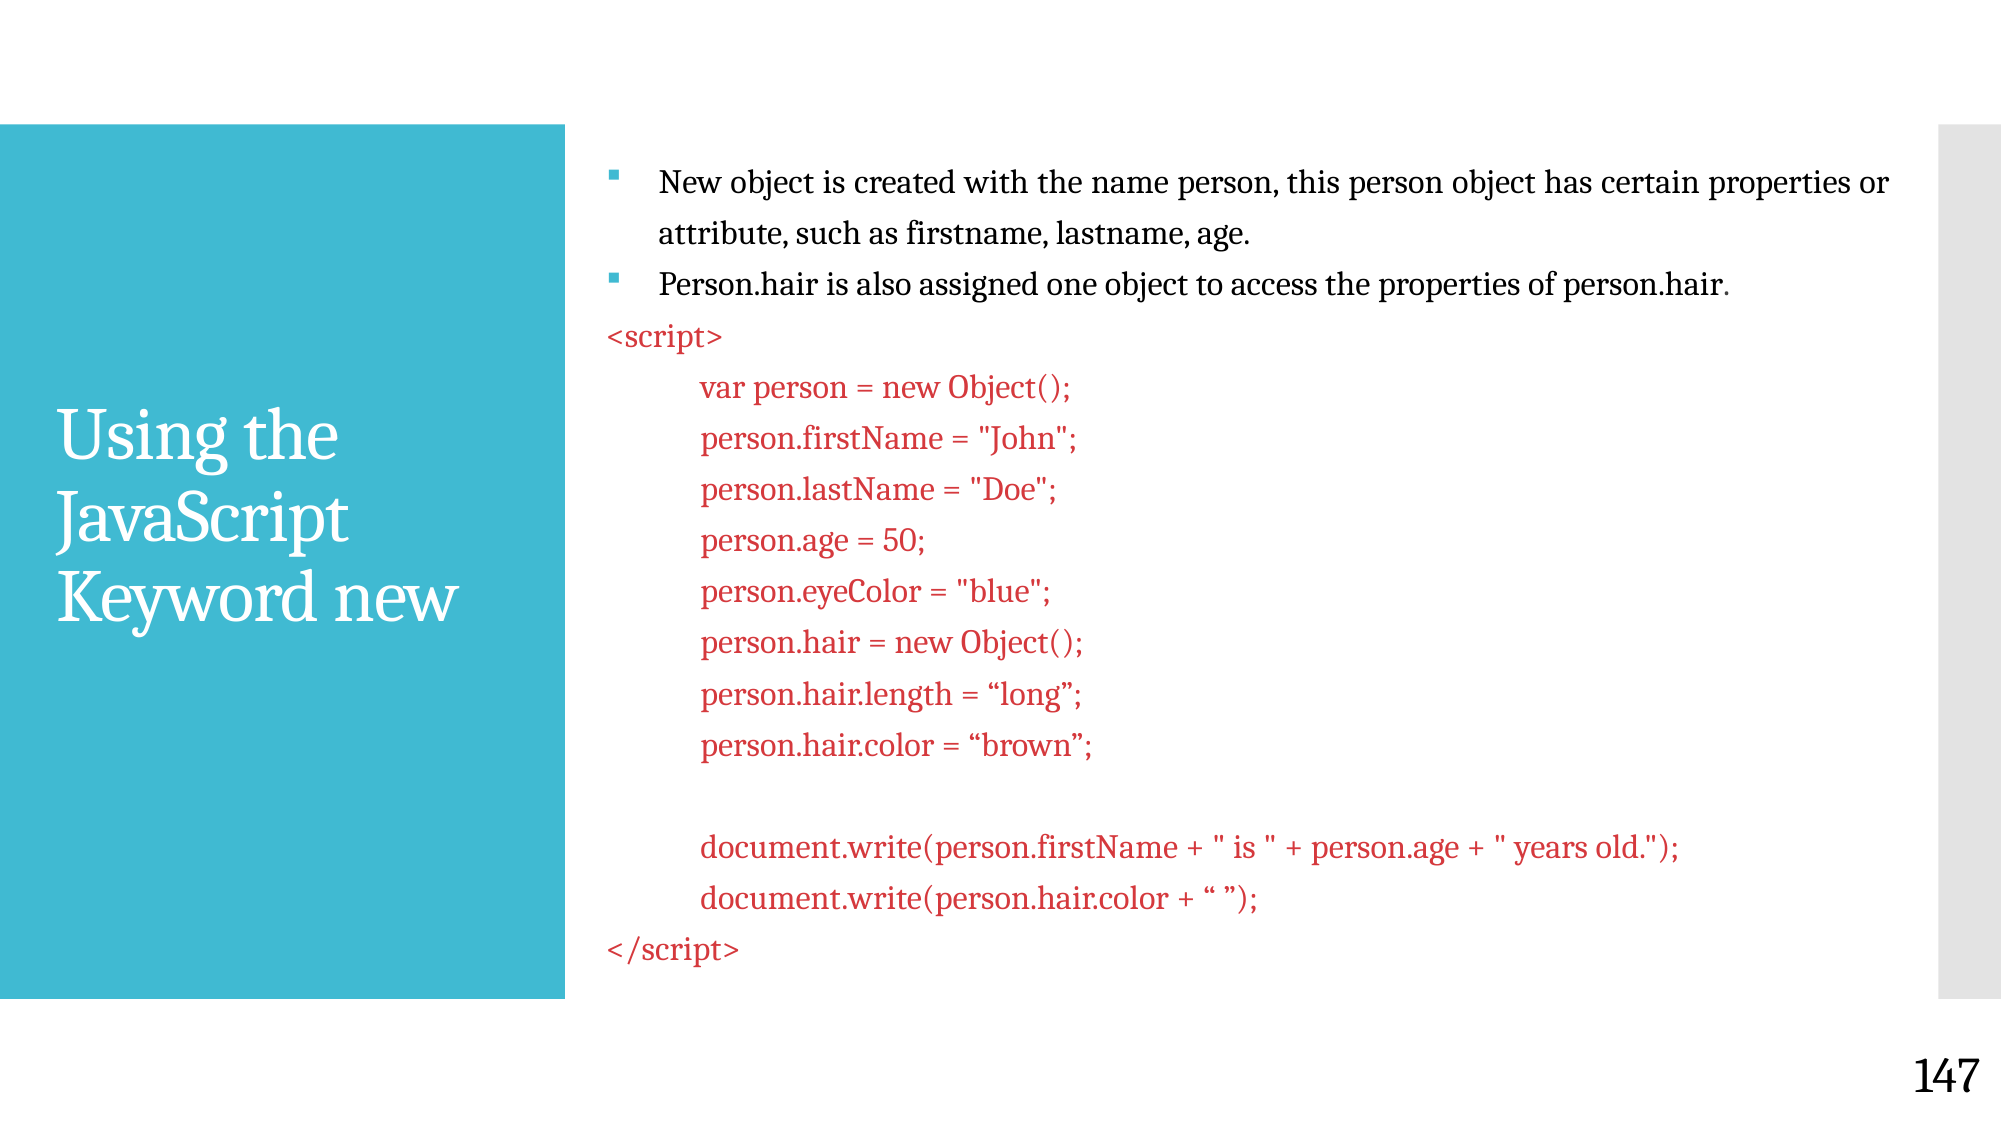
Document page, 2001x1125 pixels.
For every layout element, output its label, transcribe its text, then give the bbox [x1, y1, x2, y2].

list New object is created with the name person, this person object has certain properties or attribute, such as firstname, lastname, age. Person.hair is also assigned one object to access the properties of person.hair. <script> var person = new Object(); person.firstName = "John"; person.lastName = "Doe"; person.age = 50; person.eyeColor = "blue"; person.hair = new Object(); person.hair.length = “long”; person.hair.color = “brown”; document.write(person.firstName + " is " + person.age + " years old."); document.write(person.hair.color + “ ”); </script> [591, 141, 1906, 982]
slide_number 147 [1744, 1042, 1996, 1103]
title Using the JavaScript Keyword new [41, 184, 525, 940]
